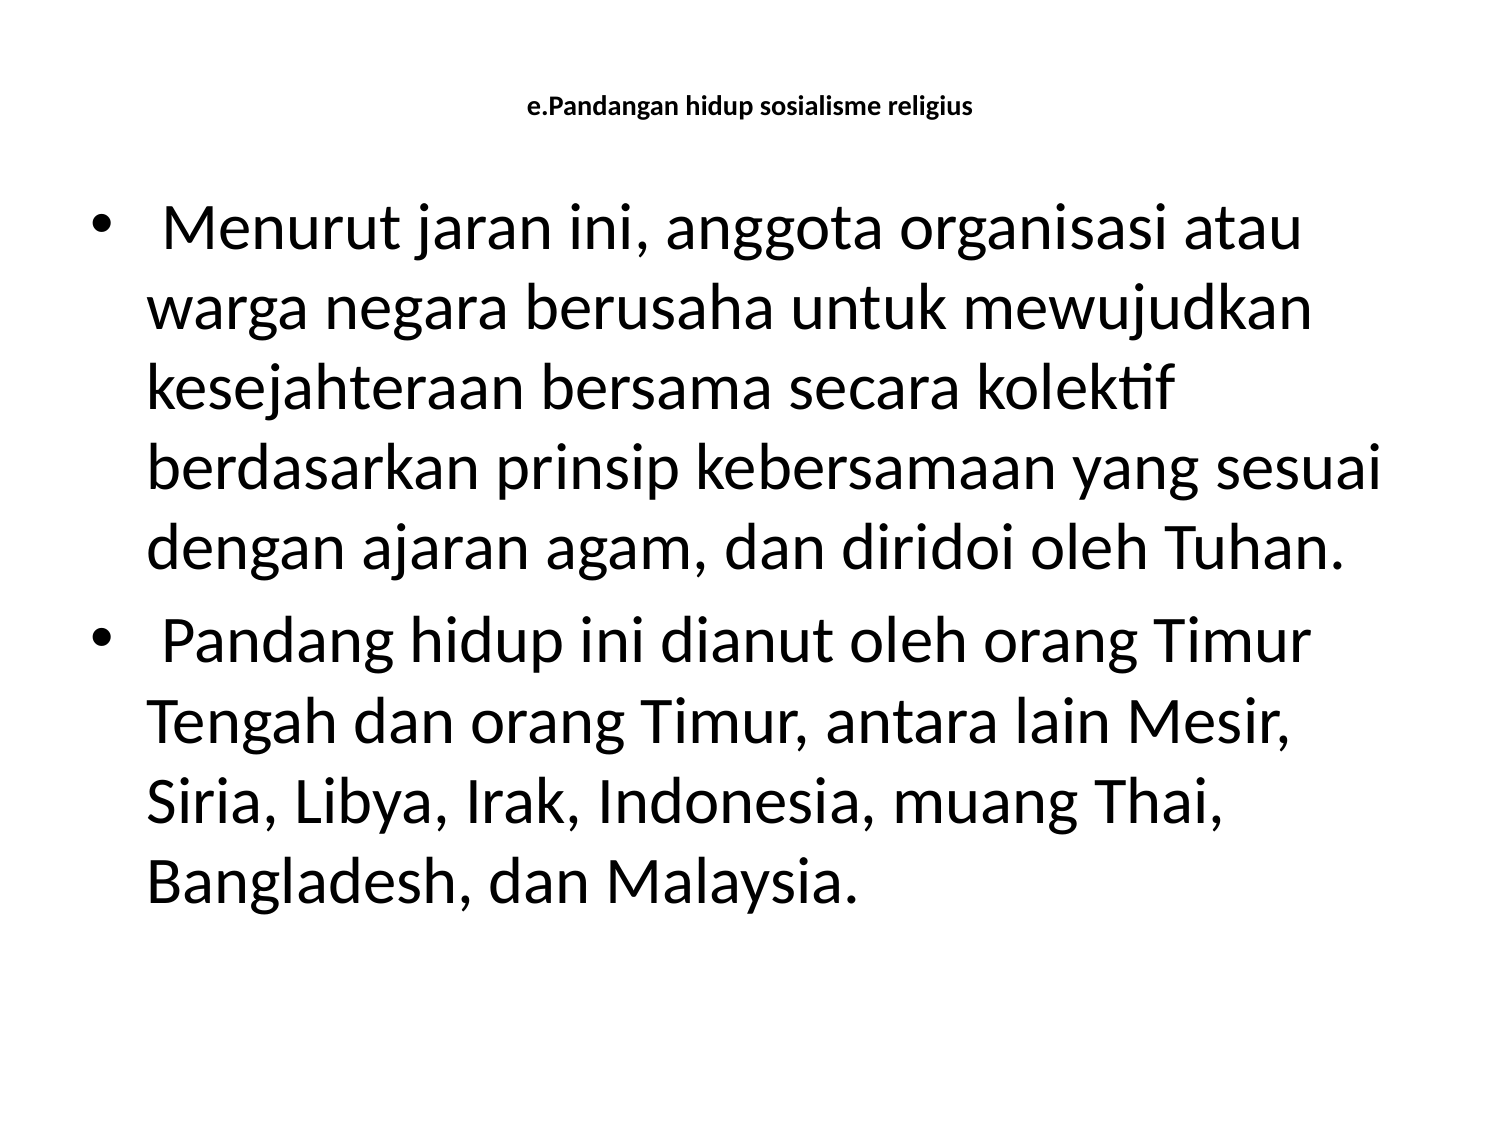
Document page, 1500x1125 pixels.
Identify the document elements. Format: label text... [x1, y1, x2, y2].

list Menurut jaran ini, anggota organisasi atau warga negara berusaha untuk mewujudkan kesejahteraan bersama secara kolektif berdasarkan prinsip kebersamaan yang sesuai dengan ajaran agam, dan diridoi oleh Tuhan. Pandang hidup ini dianut oleh orang Timur Tengah dan orang Timur, antara lain Mesir, Siria, Libya, Irak, Indonesia, muang Thai, Bangladesh, dan Malaysia. [75, 174, 1425, 1005]
title e.Pandangan hidup sosialisme religius [75, 45, 1425, 163]
